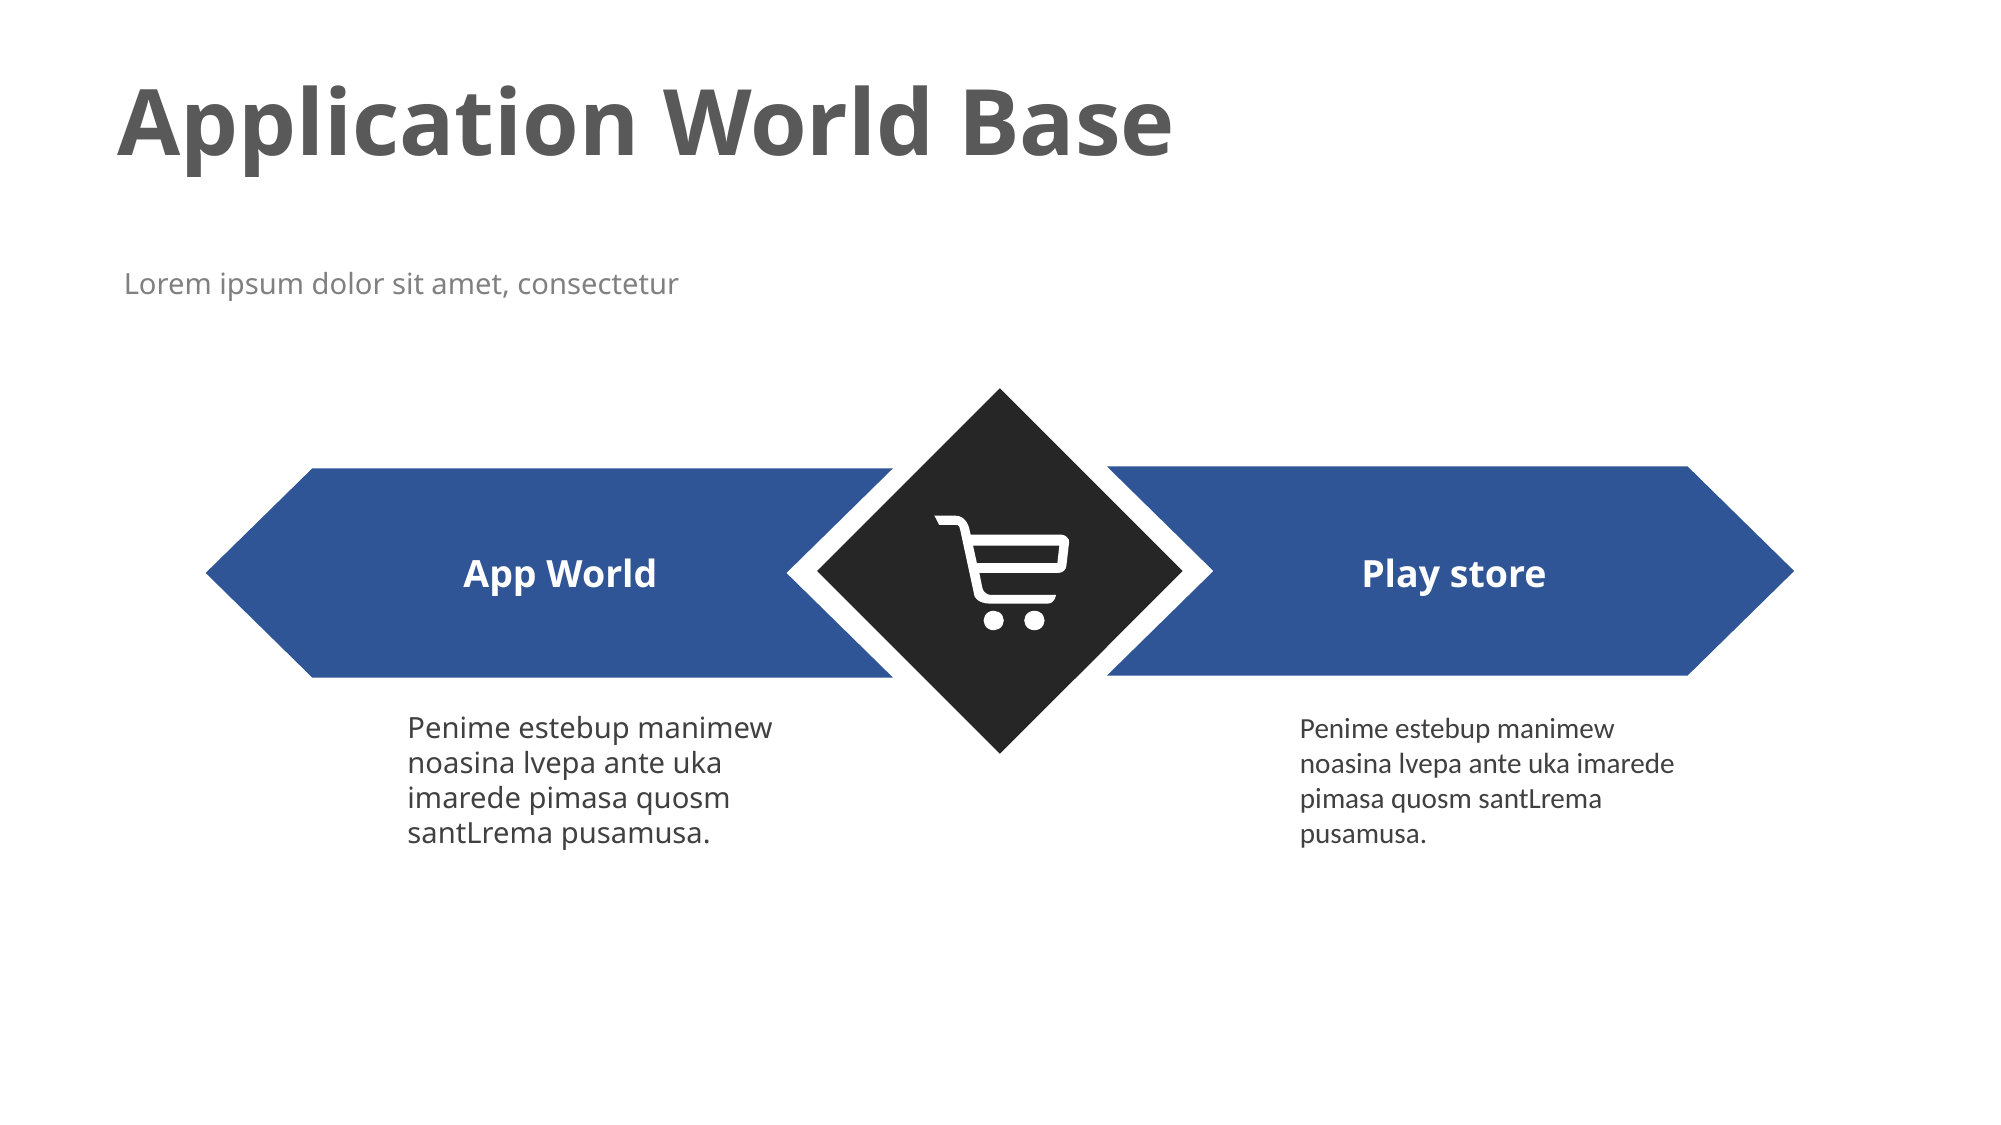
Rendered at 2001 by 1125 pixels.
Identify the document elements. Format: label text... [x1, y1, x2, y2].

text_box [205, 468, 870, 678]
text_box Lorem ipsum dolor sit amet, consectetur [108, 258, 747, 308]
text_box Penime estebup manimew noasina lvepa ante uka imarede pimasa quosm santLrema pusamusa. [1285, 701, 1705, 857]
text_box Penime estebup manimew noasina lvepa ante uka imarede pimasa quosm santLrema pusamusa. [392, 701, 796, 857]
text_box Application World Base [102, 83, 1547, 182]
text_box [870, 441, 1130, 701]
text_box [1130, 466, 1795, 676]
